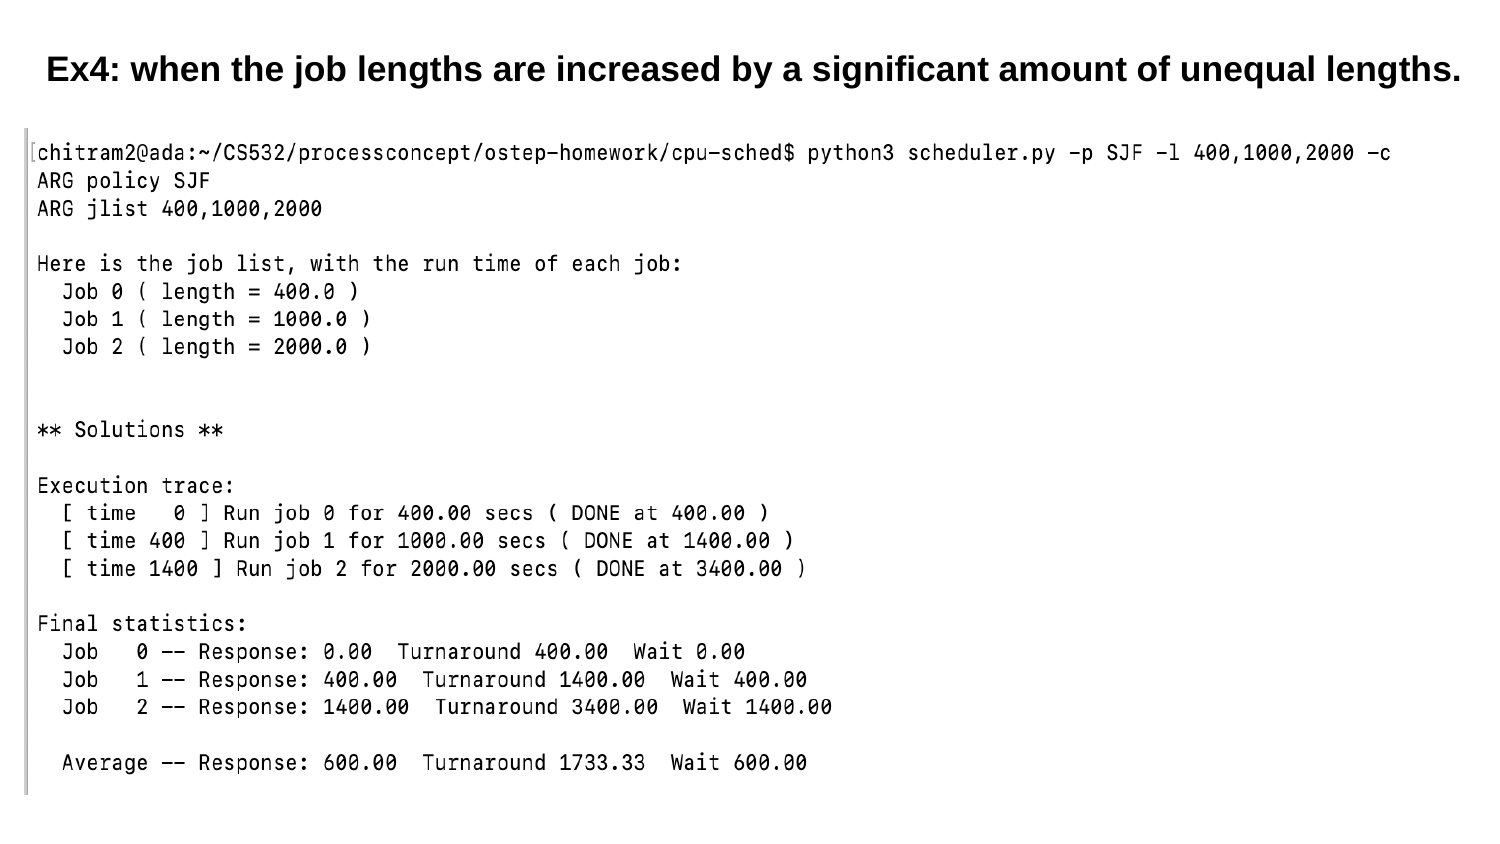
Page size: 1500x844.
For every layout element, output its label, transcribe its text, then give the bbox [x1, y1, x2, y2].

text_box Ex4: when the job lengths are increased by a significant amount of unequal lengths. [31, 31, 1500, 104]
picture [24, 128, 1476, 795]
